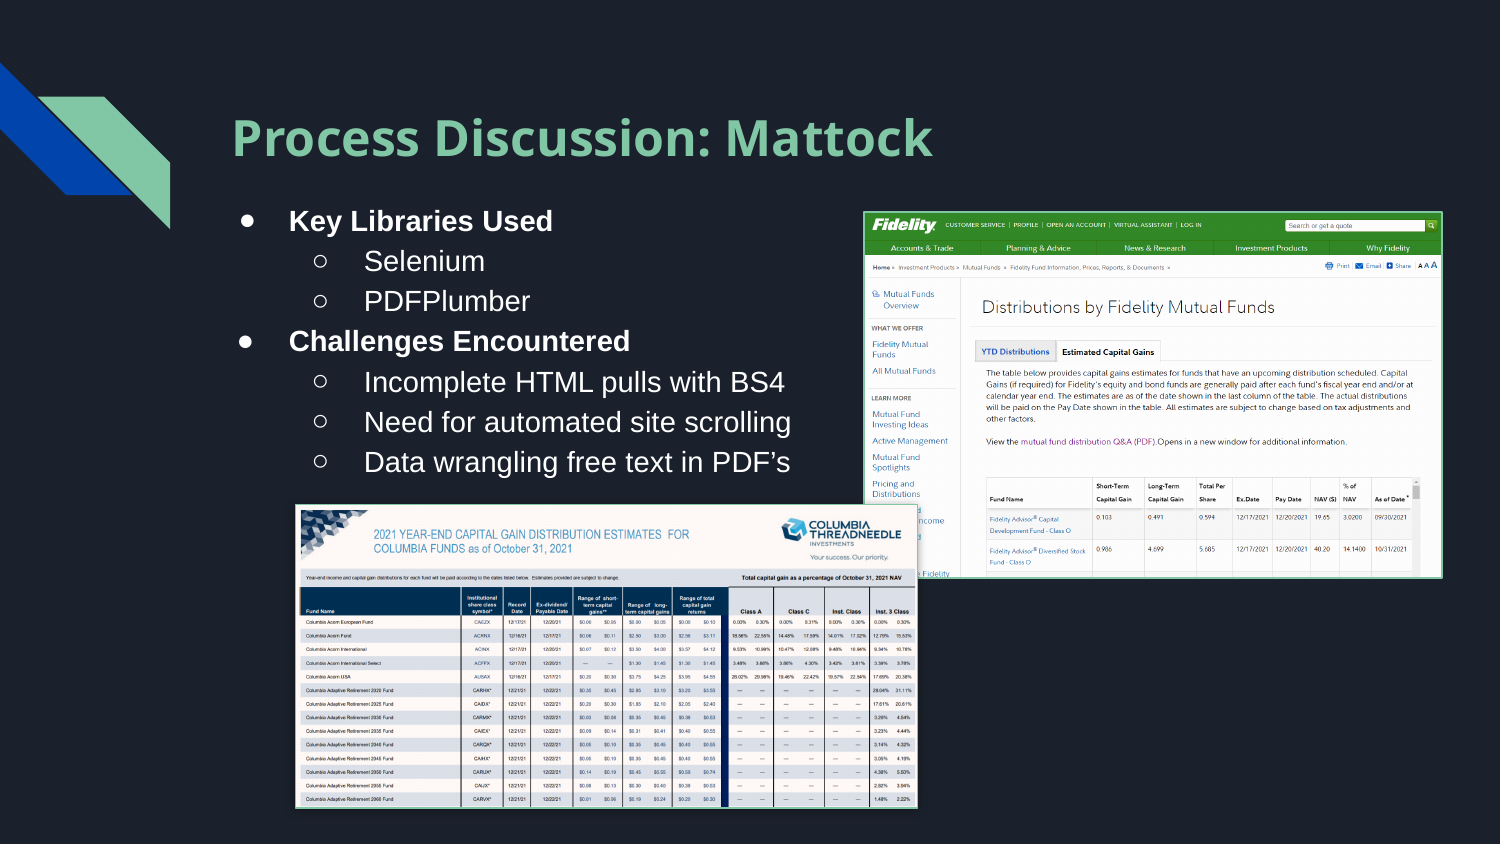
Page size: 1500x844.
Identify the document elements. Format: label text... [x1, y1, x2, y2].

picture [296, 212, 1442, 808]
title Process Discussion: Mattock [216, 87, 1372, 218]
list Key Libraries Used Selenium PDFPlumber Challenges Encountered Incomplete HTML pulls with BS4 Need for automated site scrolling Data wrangling free text in PDF’s [198, 182, 813, 492]
